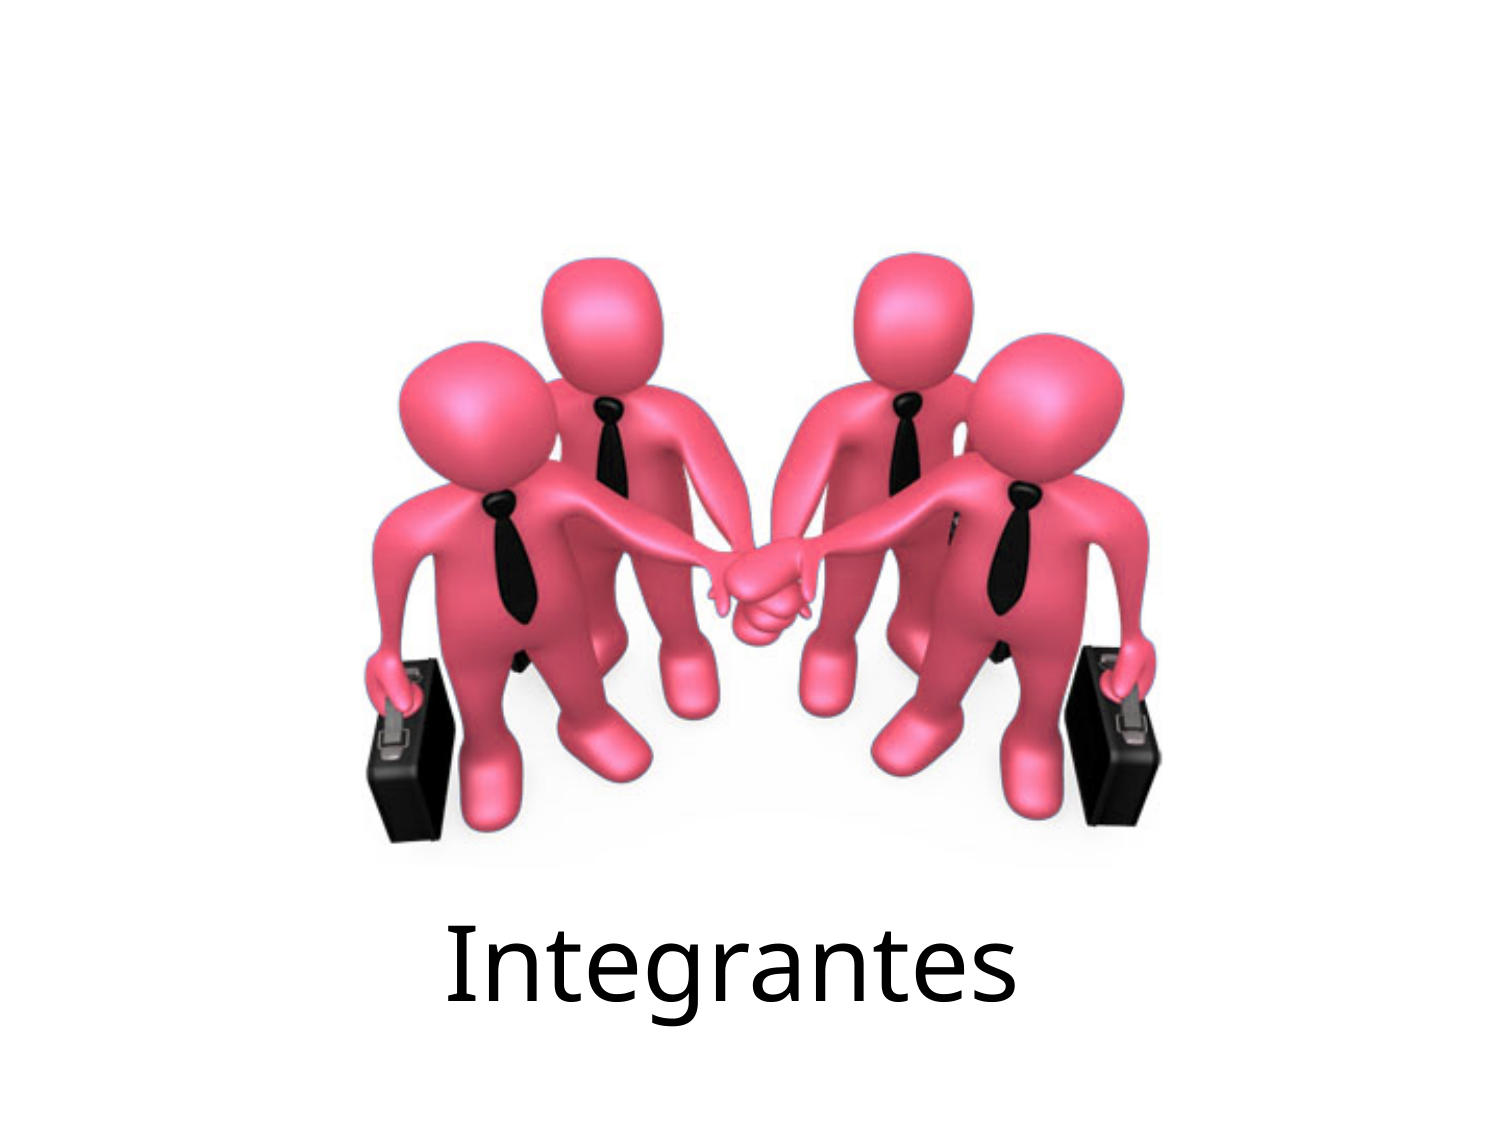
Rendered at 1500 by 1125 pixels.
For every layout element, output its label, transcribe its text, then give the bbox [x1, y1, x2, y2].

text_box Integrantes [0, 895, 1483, 1024]
picture [228, 228, 1272, 896]
